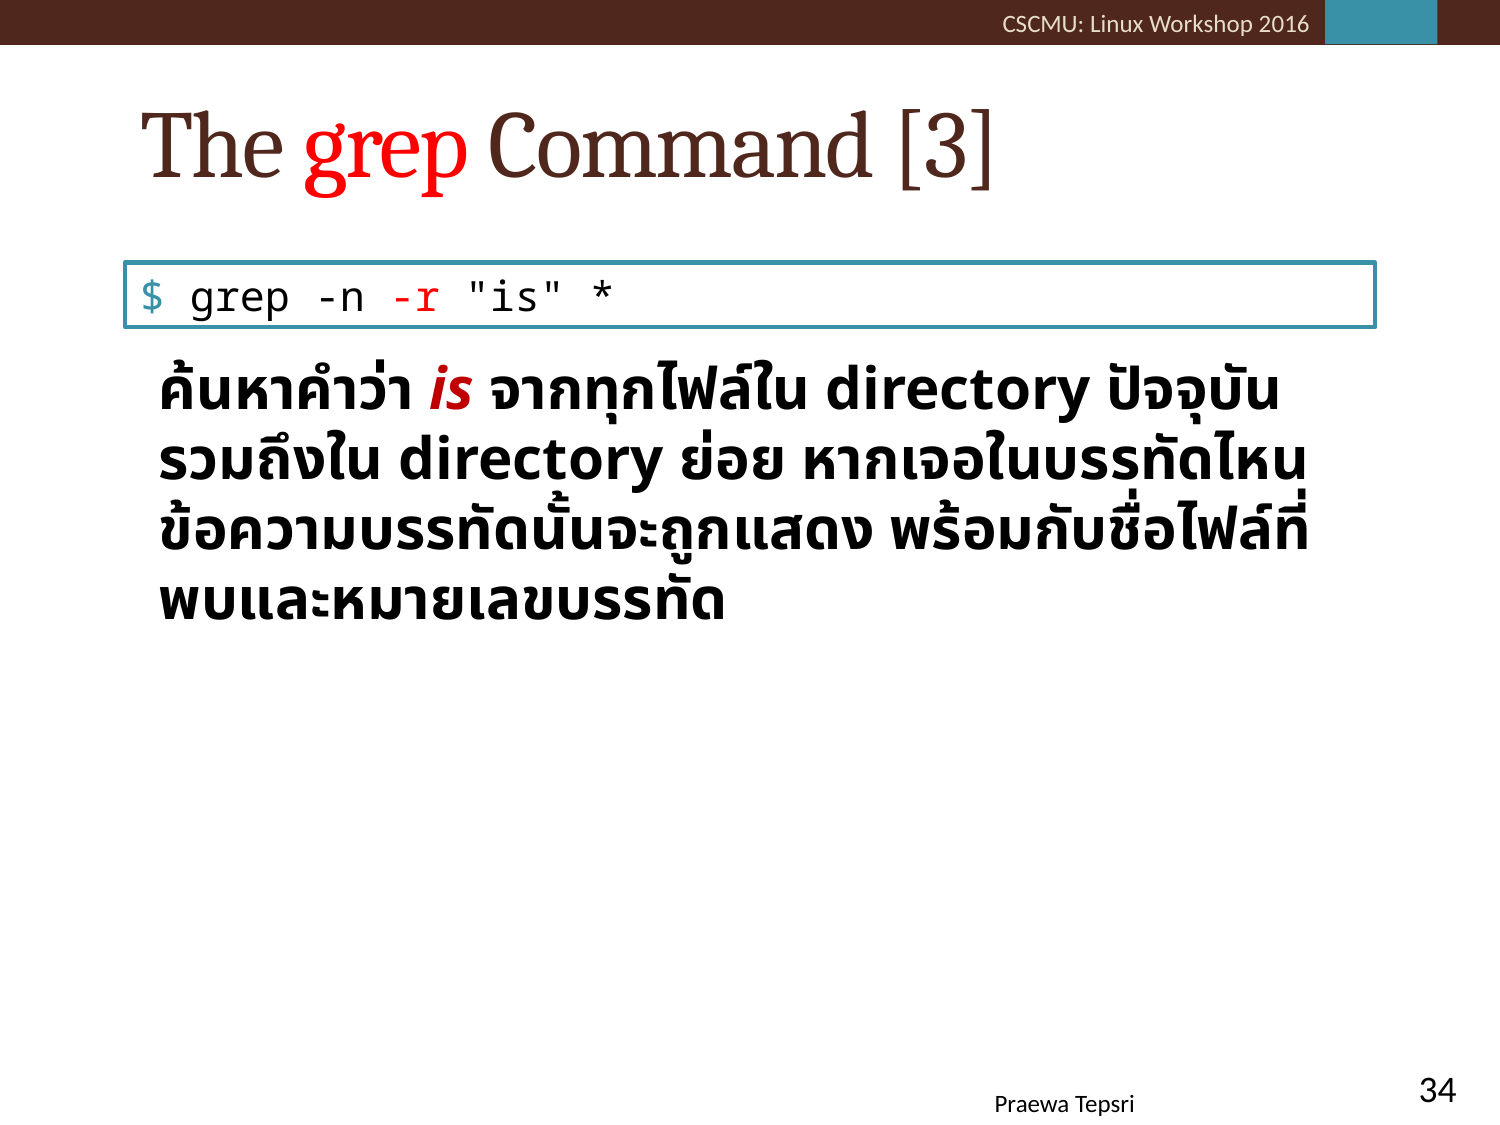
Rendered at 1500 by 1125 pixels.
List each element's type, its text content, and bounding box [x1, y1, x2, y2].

text_box $ grep -n -r "is" * [125, 262, 1375, 328]
slide_number 34 [1373, 1048, 1500, 1125]
title The grep Command [3] [125, 45, 1375, 233]
list ค้นหาคำว่า is จากทุกไฟล์ใน directory ปัจจุบัน รวมถึงใน directory ย่อย หากเจอในบรรทัดไหนข้อความบรรทัดนั้นจะถูกแสดง พร้อมกับชื่อไฟล์ที่พบและหมายเลขบรรทัด [125, 328, 1375, 1062]
footer Praewa Tepsri [0, 1079, 1150, 1125]
